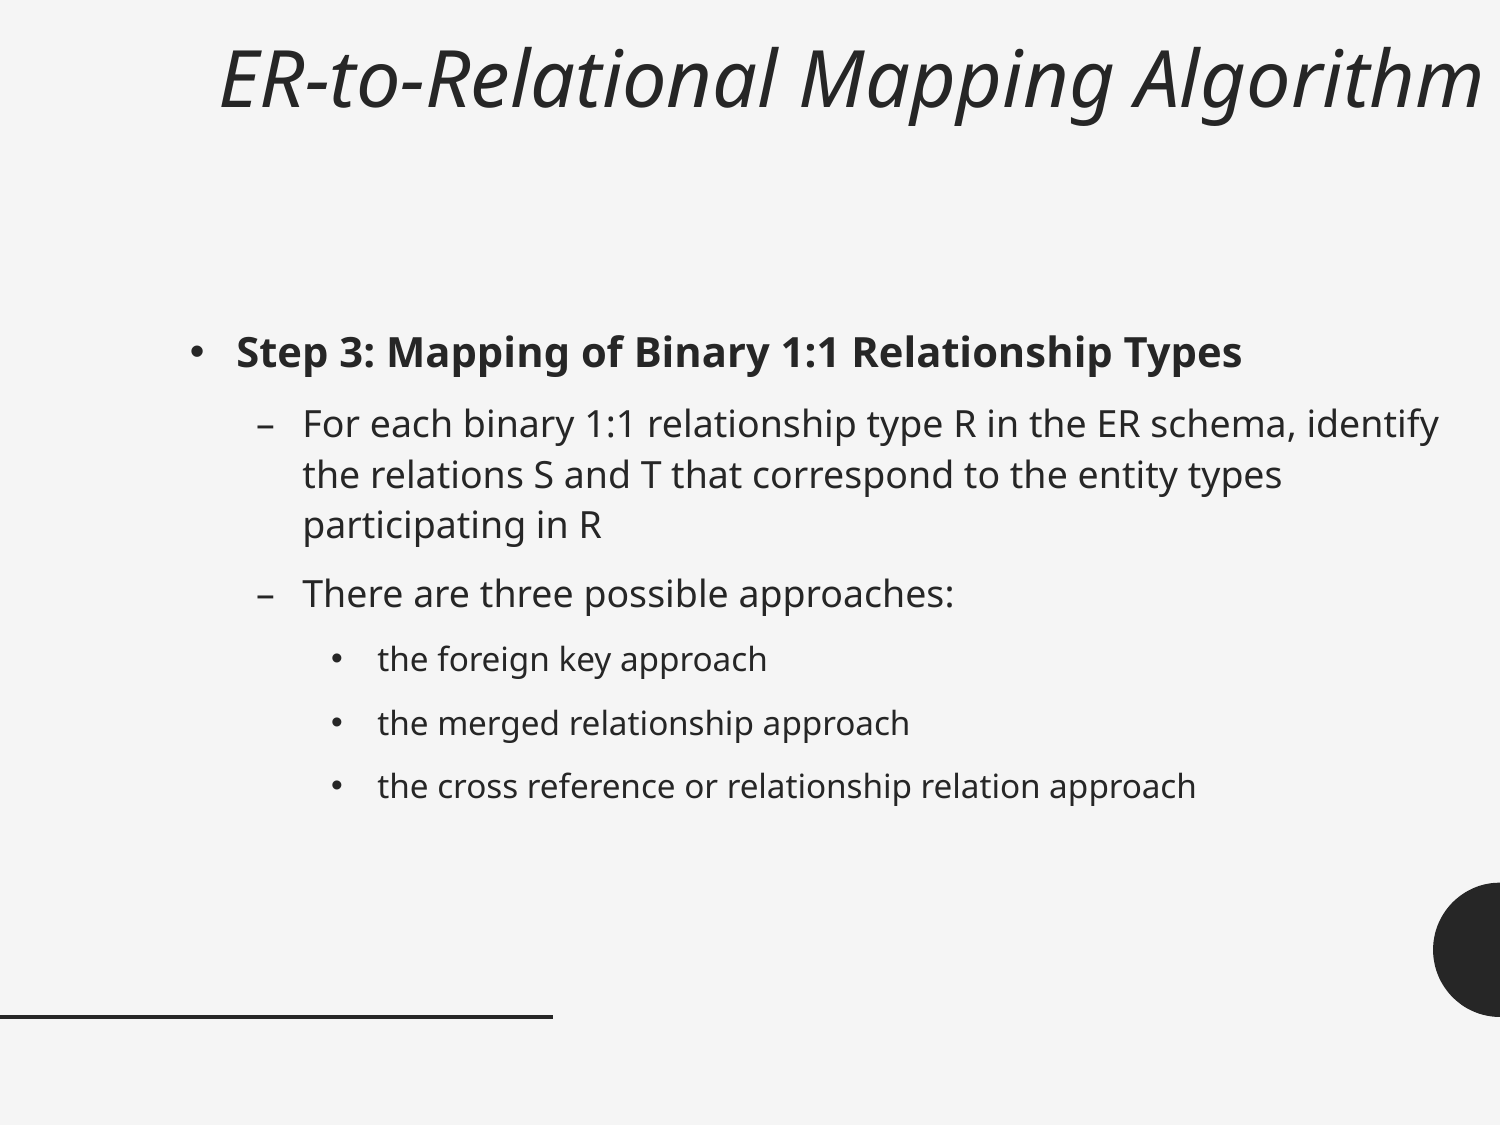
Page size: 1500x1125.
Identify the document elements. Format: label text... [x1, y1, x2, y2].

list Step 3: Mapping of Binary 1:1 Relationship Types For each binary 1:1 relationship type R in the ER schema, identify the relations S and T that correspond to the entity types participating in R There are three possible approaches: the foreign key approach the merged relationship approach the cross reference or relationship relation approach [174, 312, 1500, 1063]
title ER-to-Relational Mapping Algorithm [162, 31, 1500, 282]
